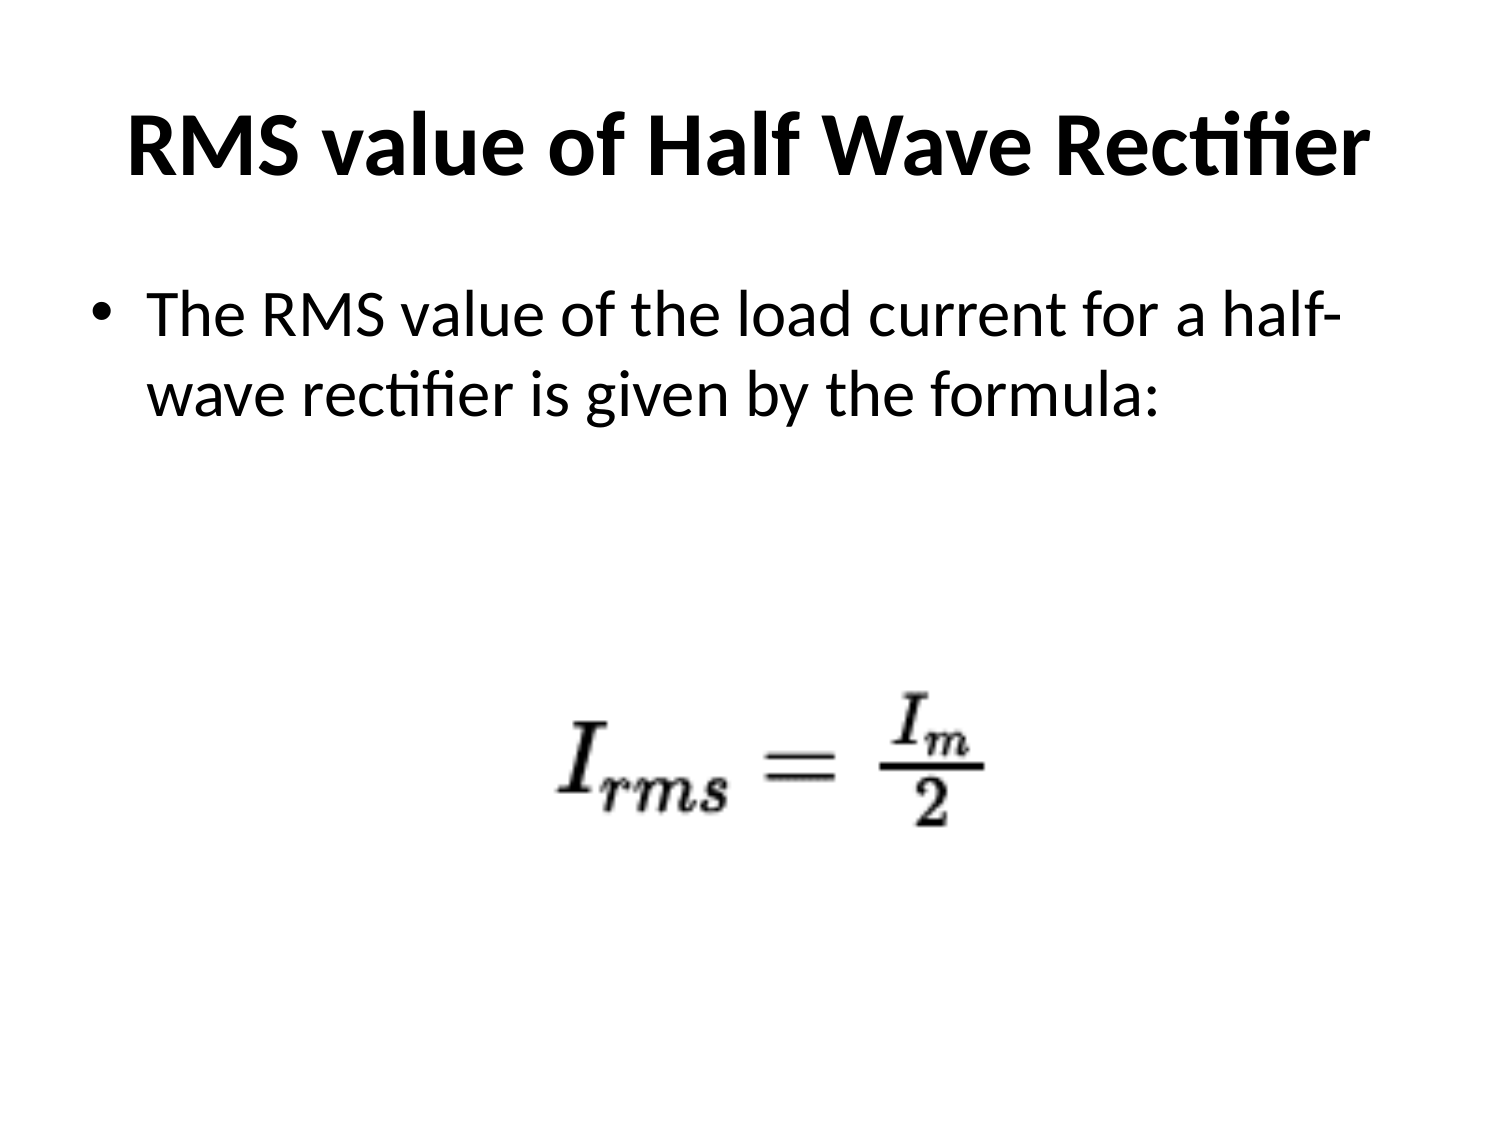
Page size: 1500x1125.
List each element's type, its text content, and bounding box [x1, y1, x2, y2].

list The RMS value of the load current for a half-wave rectifier is given by the formula: [75, 262, 1425, 1005]
picture [515, 633, 1034, 880]
title RMS value of Half Wave Rectifier [75, 45, 1425, 233]
